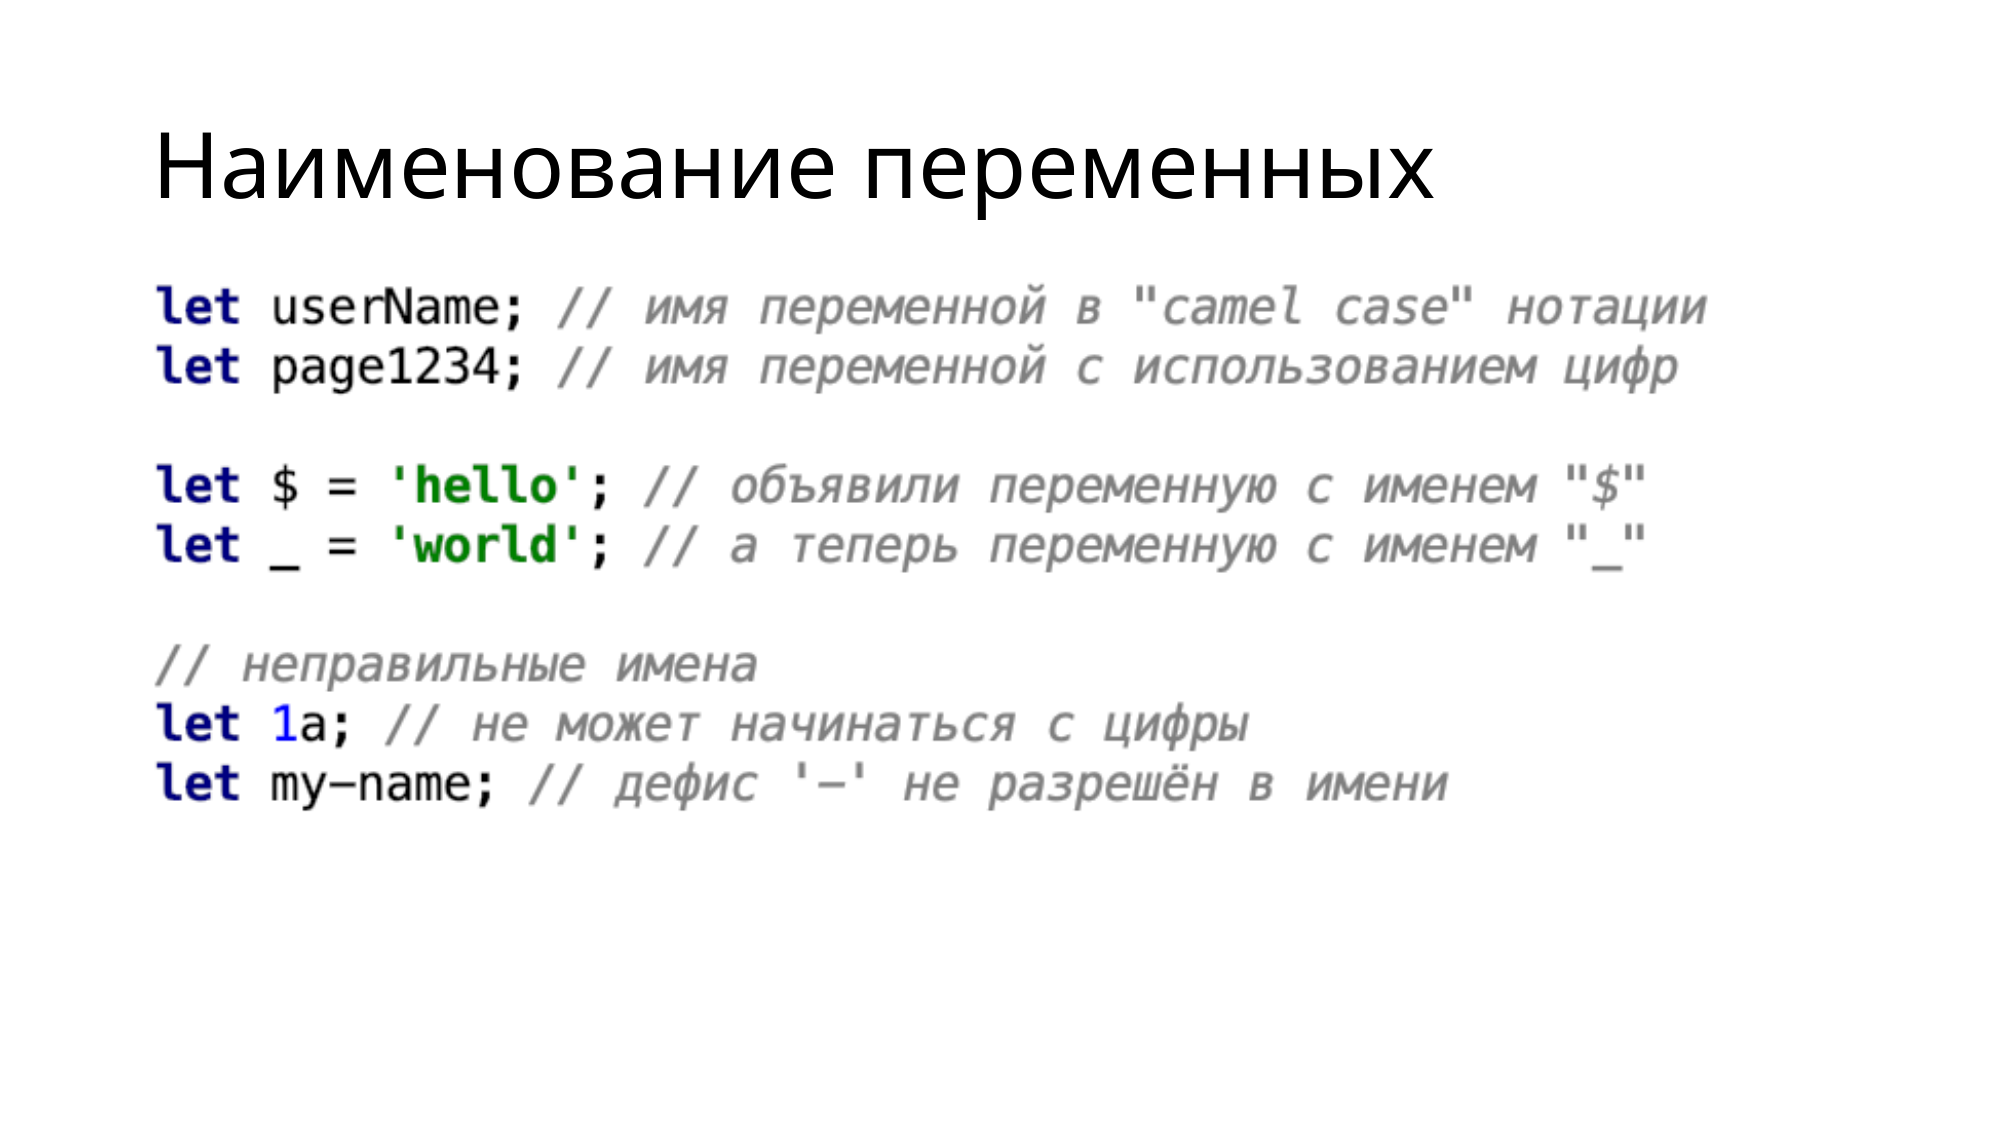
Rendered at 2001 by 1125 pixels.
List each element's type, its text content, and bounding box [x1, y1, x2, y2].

title Наименование переменных [137, 59, 1863, 278]
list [137, 277, 1788, 844]
